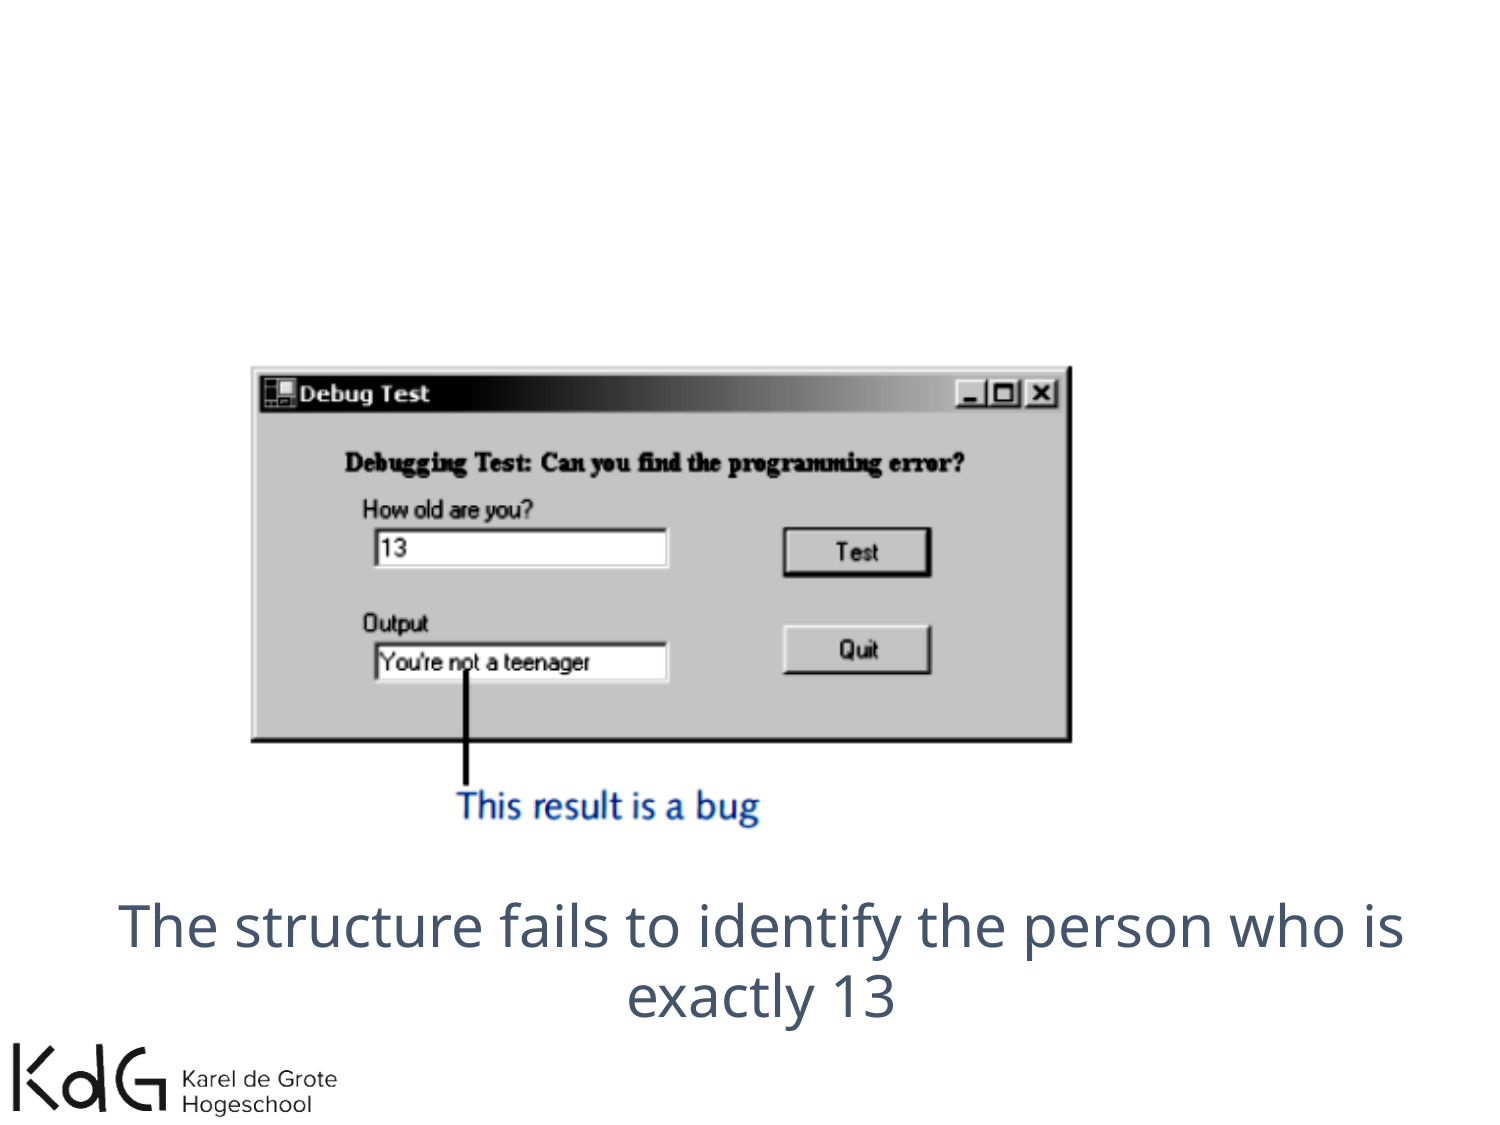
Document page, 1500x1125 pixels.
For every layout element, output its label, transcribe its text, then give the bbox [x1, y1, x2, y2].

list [210, 339, 1106, 834]
picture [0, 997, 383, 1125]
text_box The structure fails to identify the person who is exactly 13 [88, 881, 1435, 1037]
